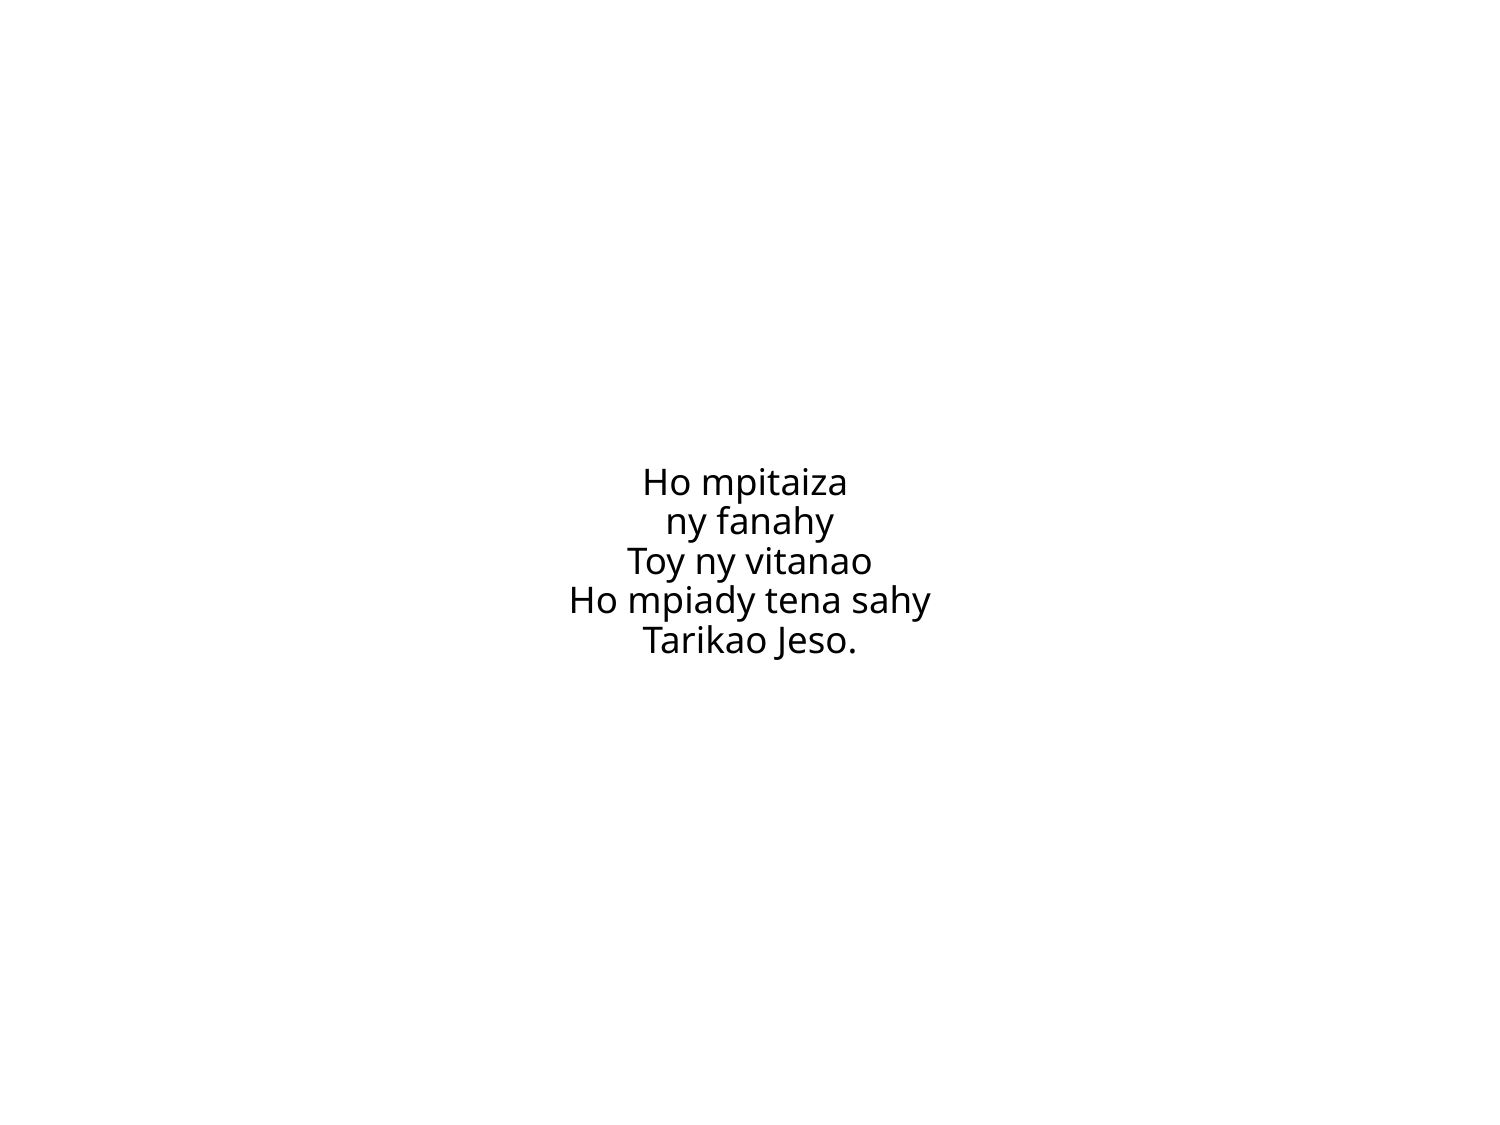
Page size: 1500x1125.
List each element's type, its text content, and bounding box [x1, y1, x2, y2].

title Ho mpitaiza ny fanahy Toy ny vitanao Ho mpiady tena sahy Tarikao Jeso. [103, 453, 1397, 672]
